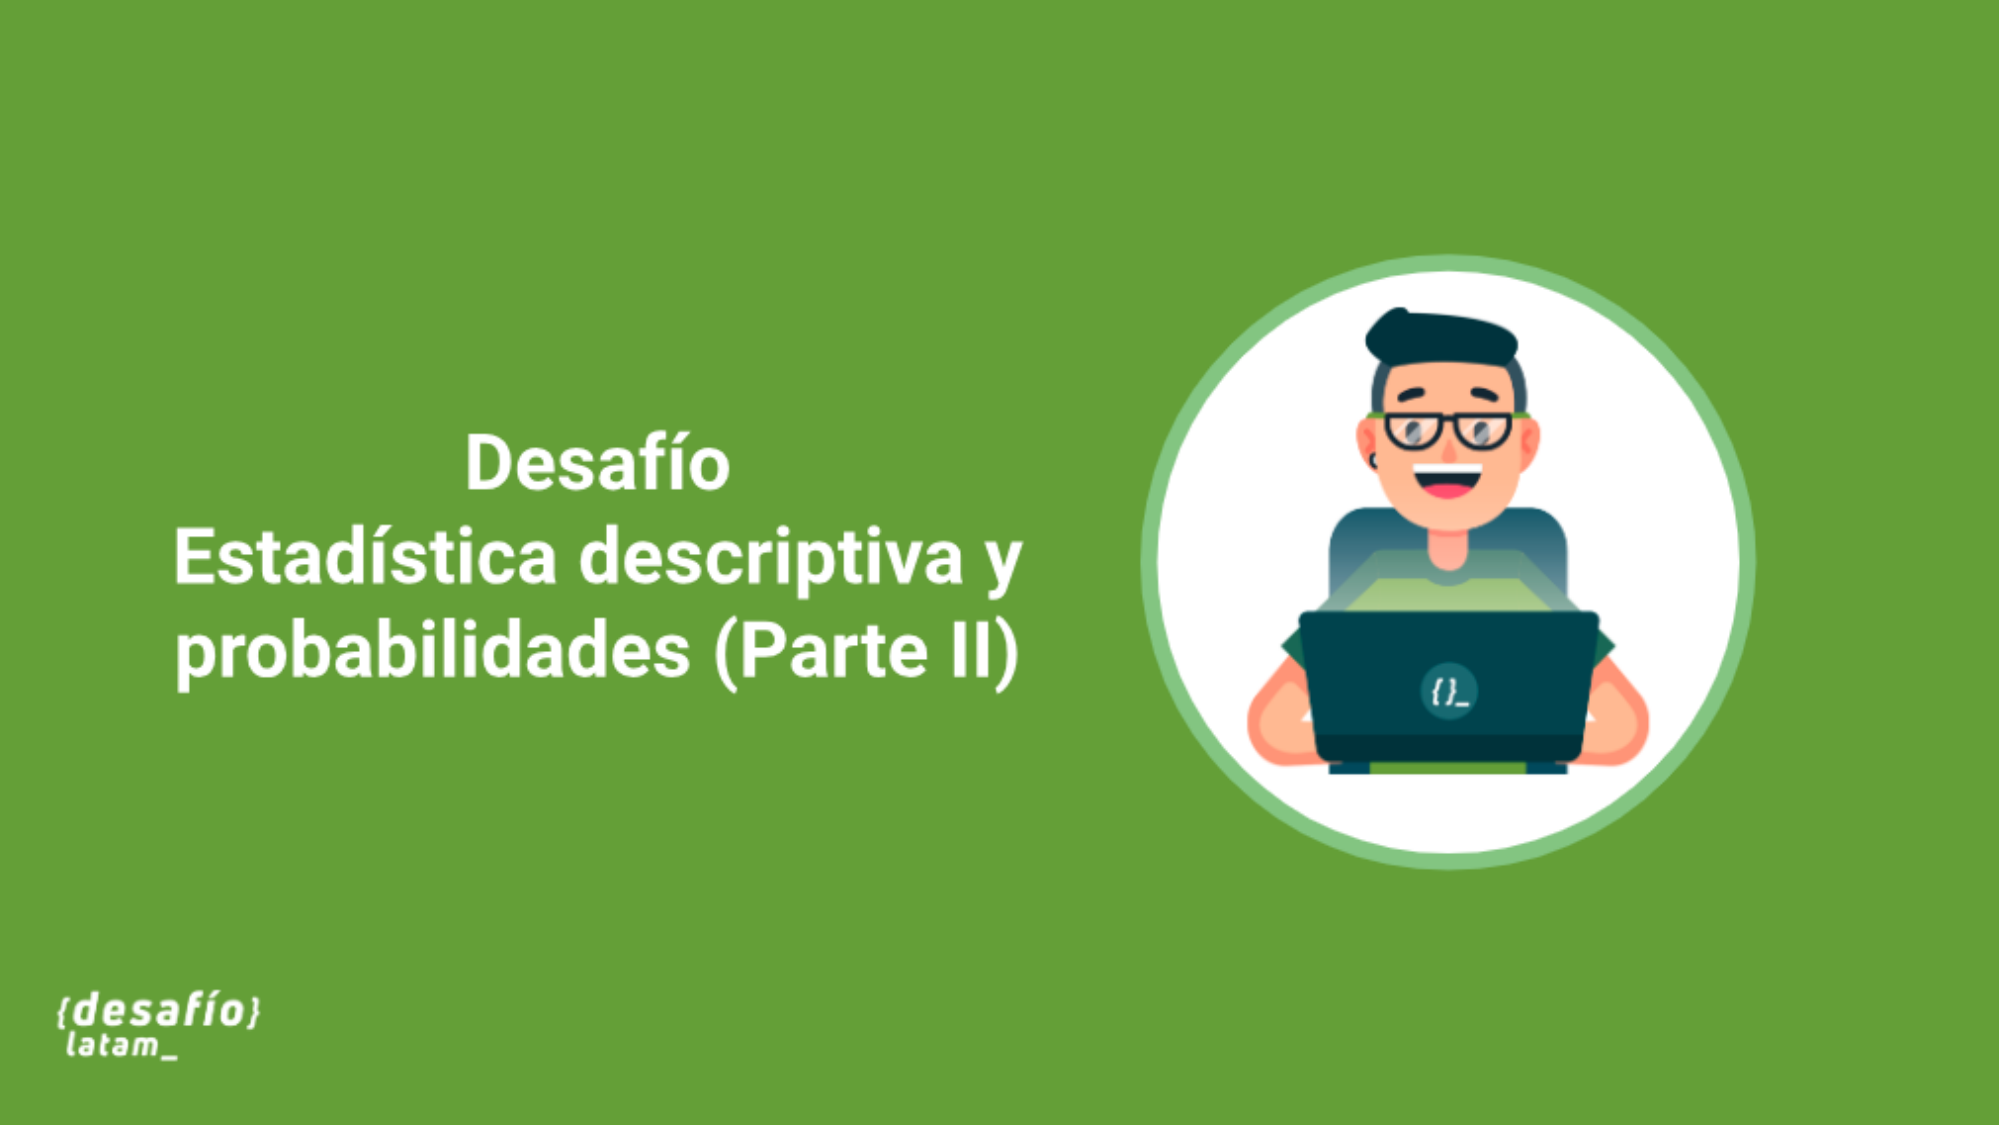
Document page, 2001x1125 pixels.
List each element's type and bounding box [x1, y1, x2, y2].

list [0, 0, 1999, 1125]
